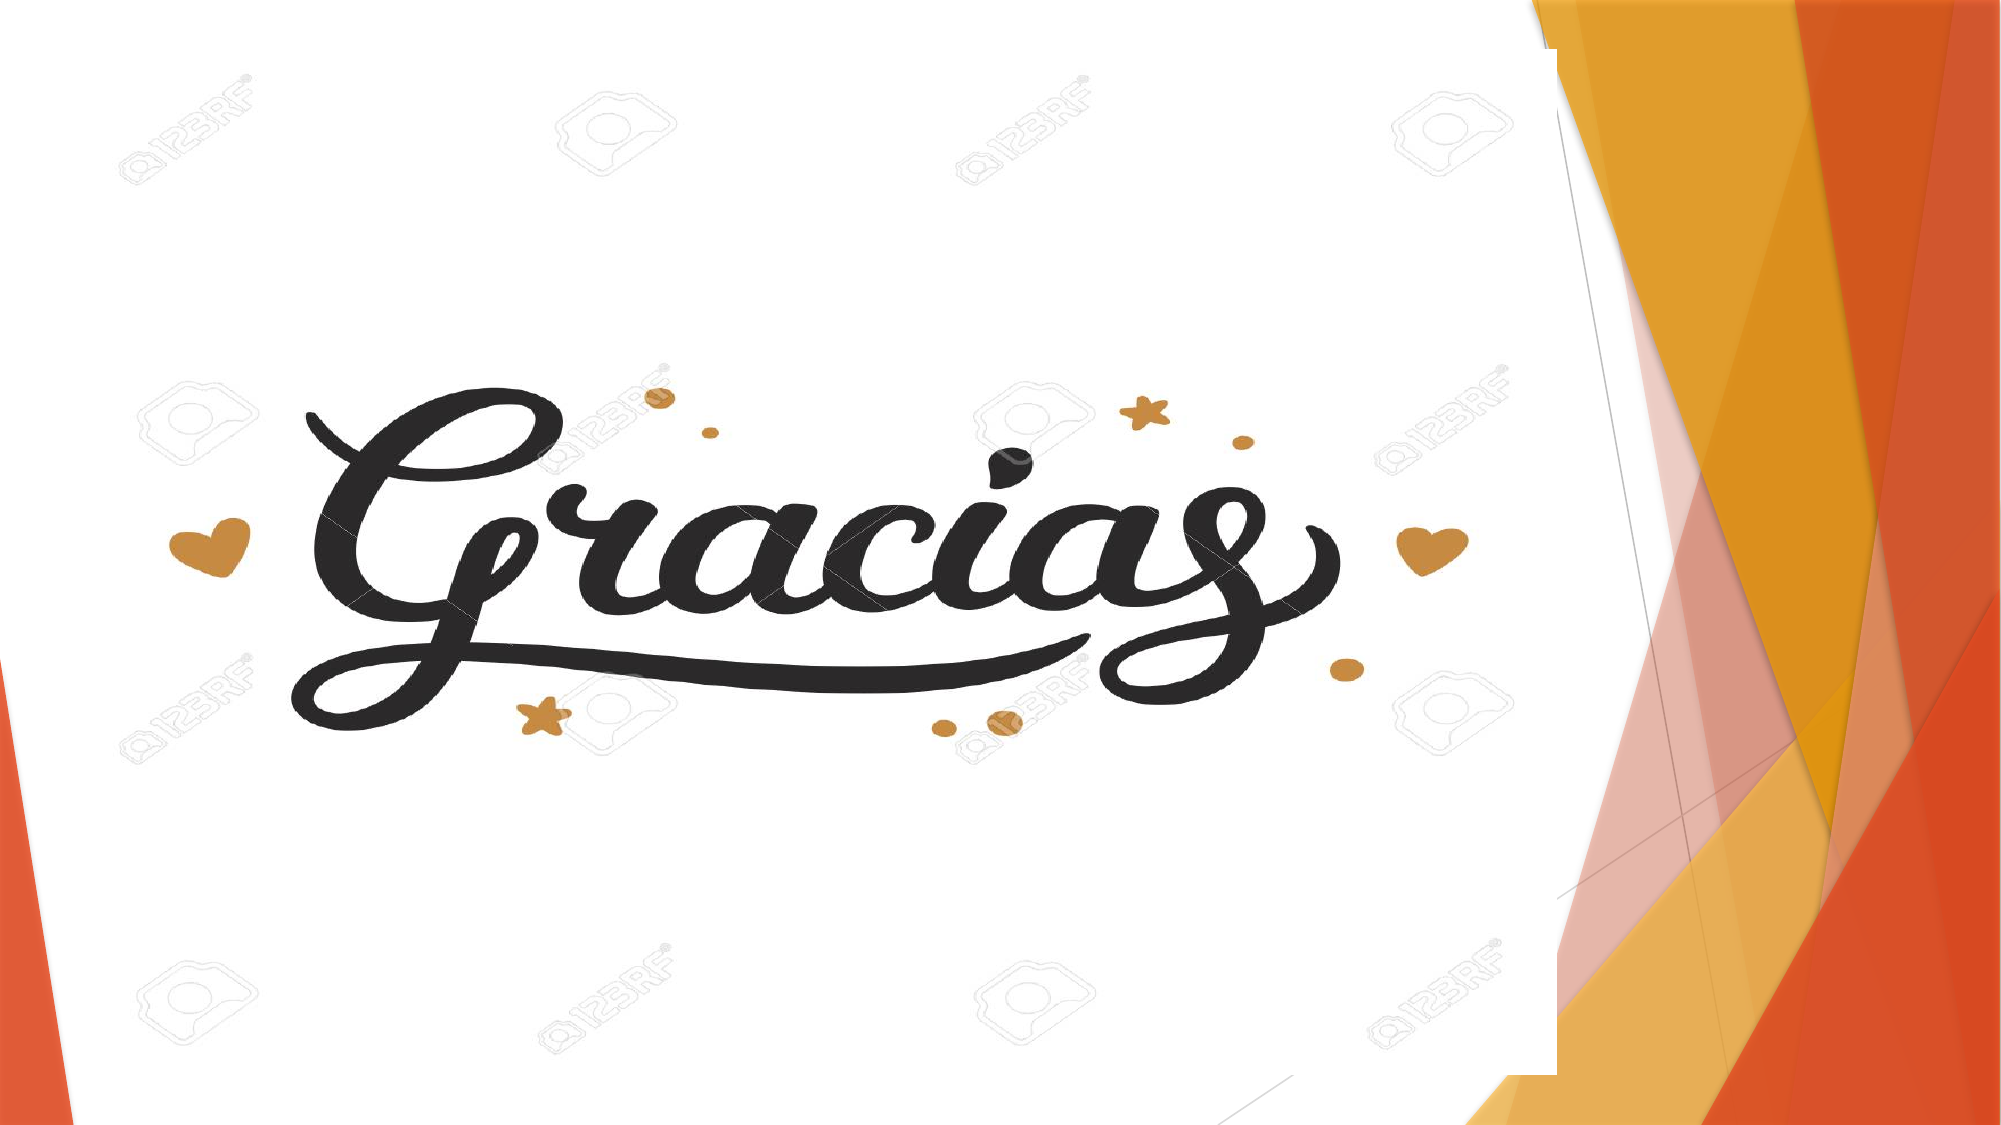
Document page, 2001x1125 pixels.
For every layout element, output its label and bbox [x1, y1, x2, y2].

picture [75, 49, 1557, 1076]
